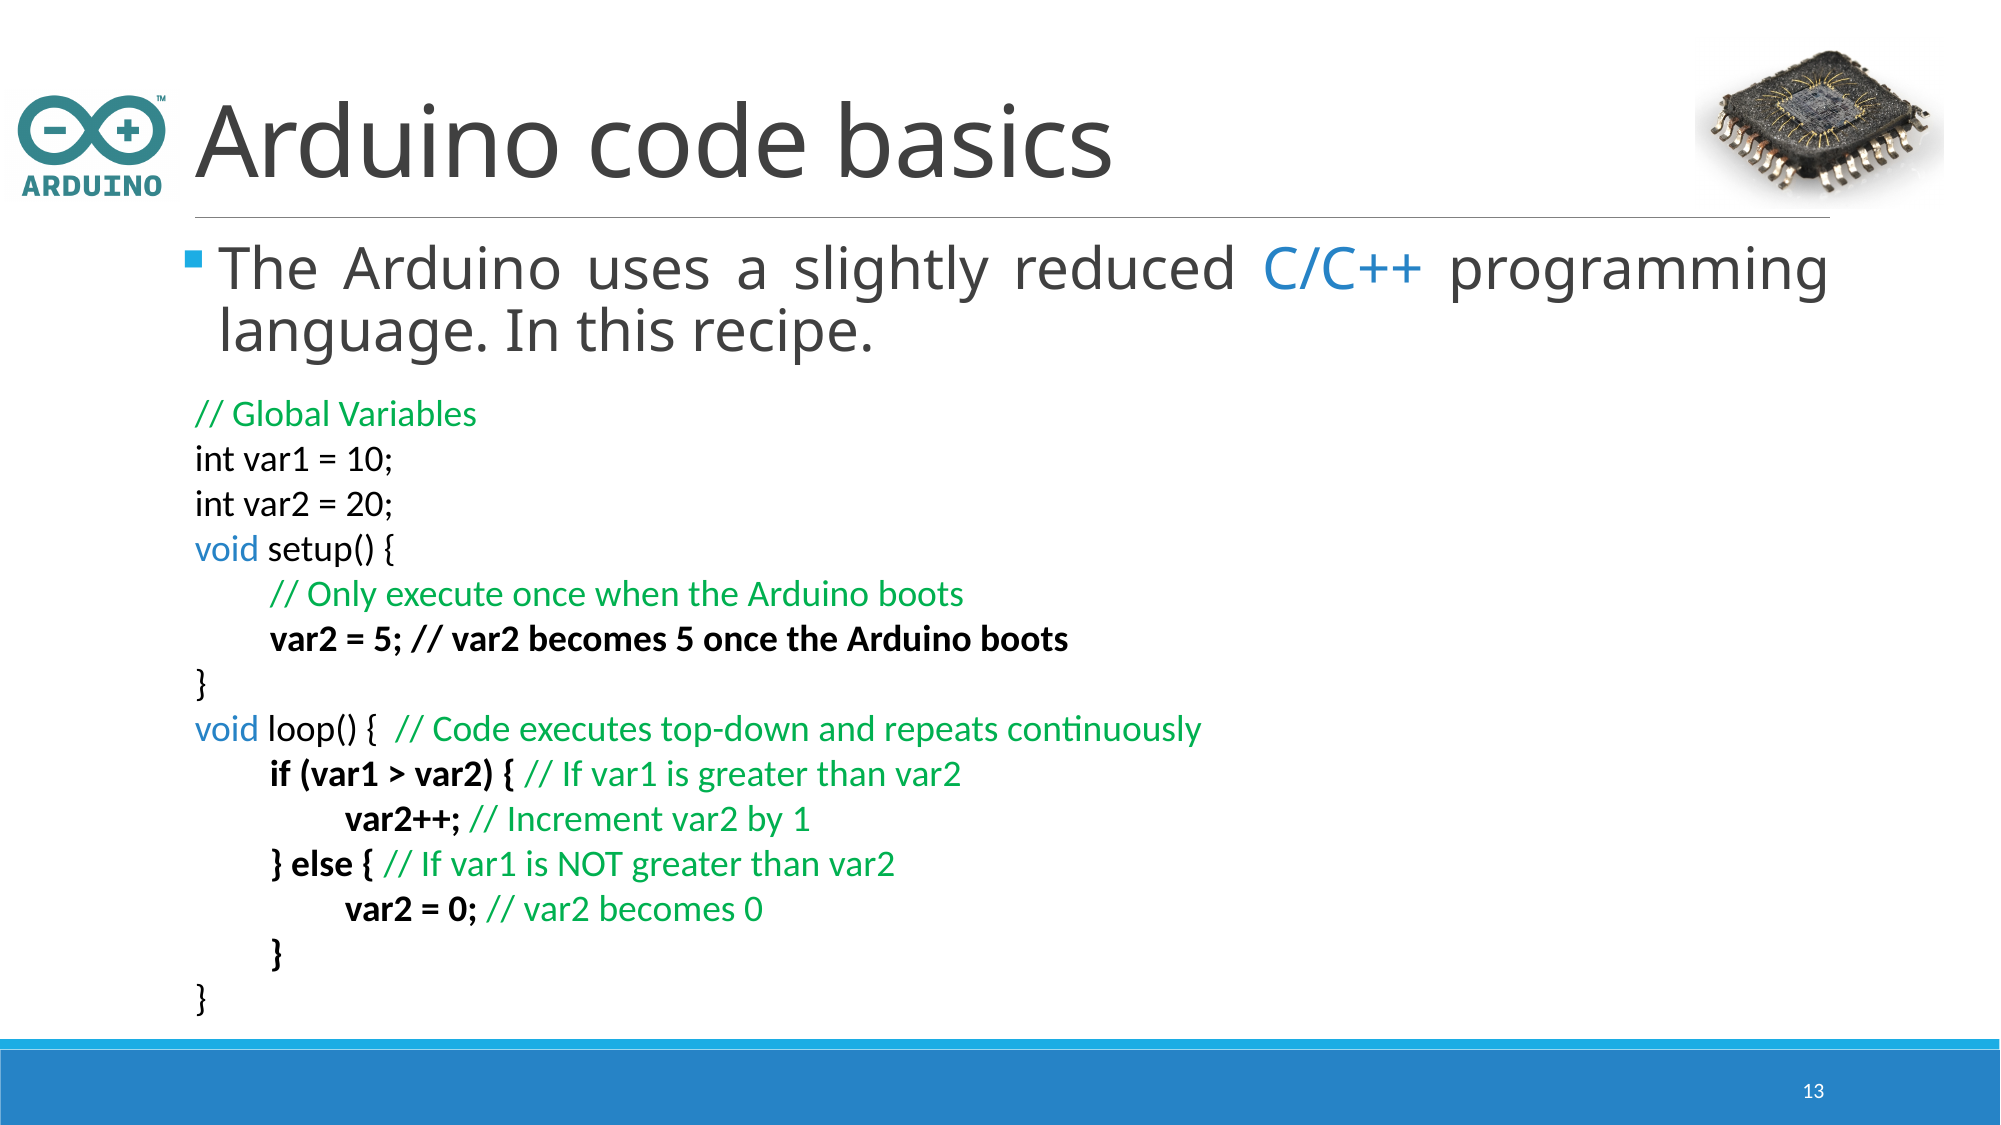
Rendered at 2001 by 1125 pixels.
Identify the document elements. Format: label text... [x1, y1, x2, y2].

list The Arduino uses a slightly reduced C/C++ programming language. In this recipe. [180, 231, 1830, 381]
picture [1695, 37, 1944, 209]
slide_number 13 [1624, 1059, 1840, 1120]
text_box // Global Variables int var1 = 10; int var2 = 20; void setup() { // Only execute once when the Arduino boots var2 = 5; // var2 becomes 5 once the Arduino boots } void loop() { // Code executes top-down and repeats continuously if (var1 > var2) { // If var1 is greater than var2 var2++; // Increment var2 by 1 } else { // If var1 is NOT greater than var2 var2 = 0; // var2 becomes 0 } } [179, 381, 1830, 1027]
picture [4, 89, 180, 202]
title Arduino code basics [180, 47, 1700, 206]
